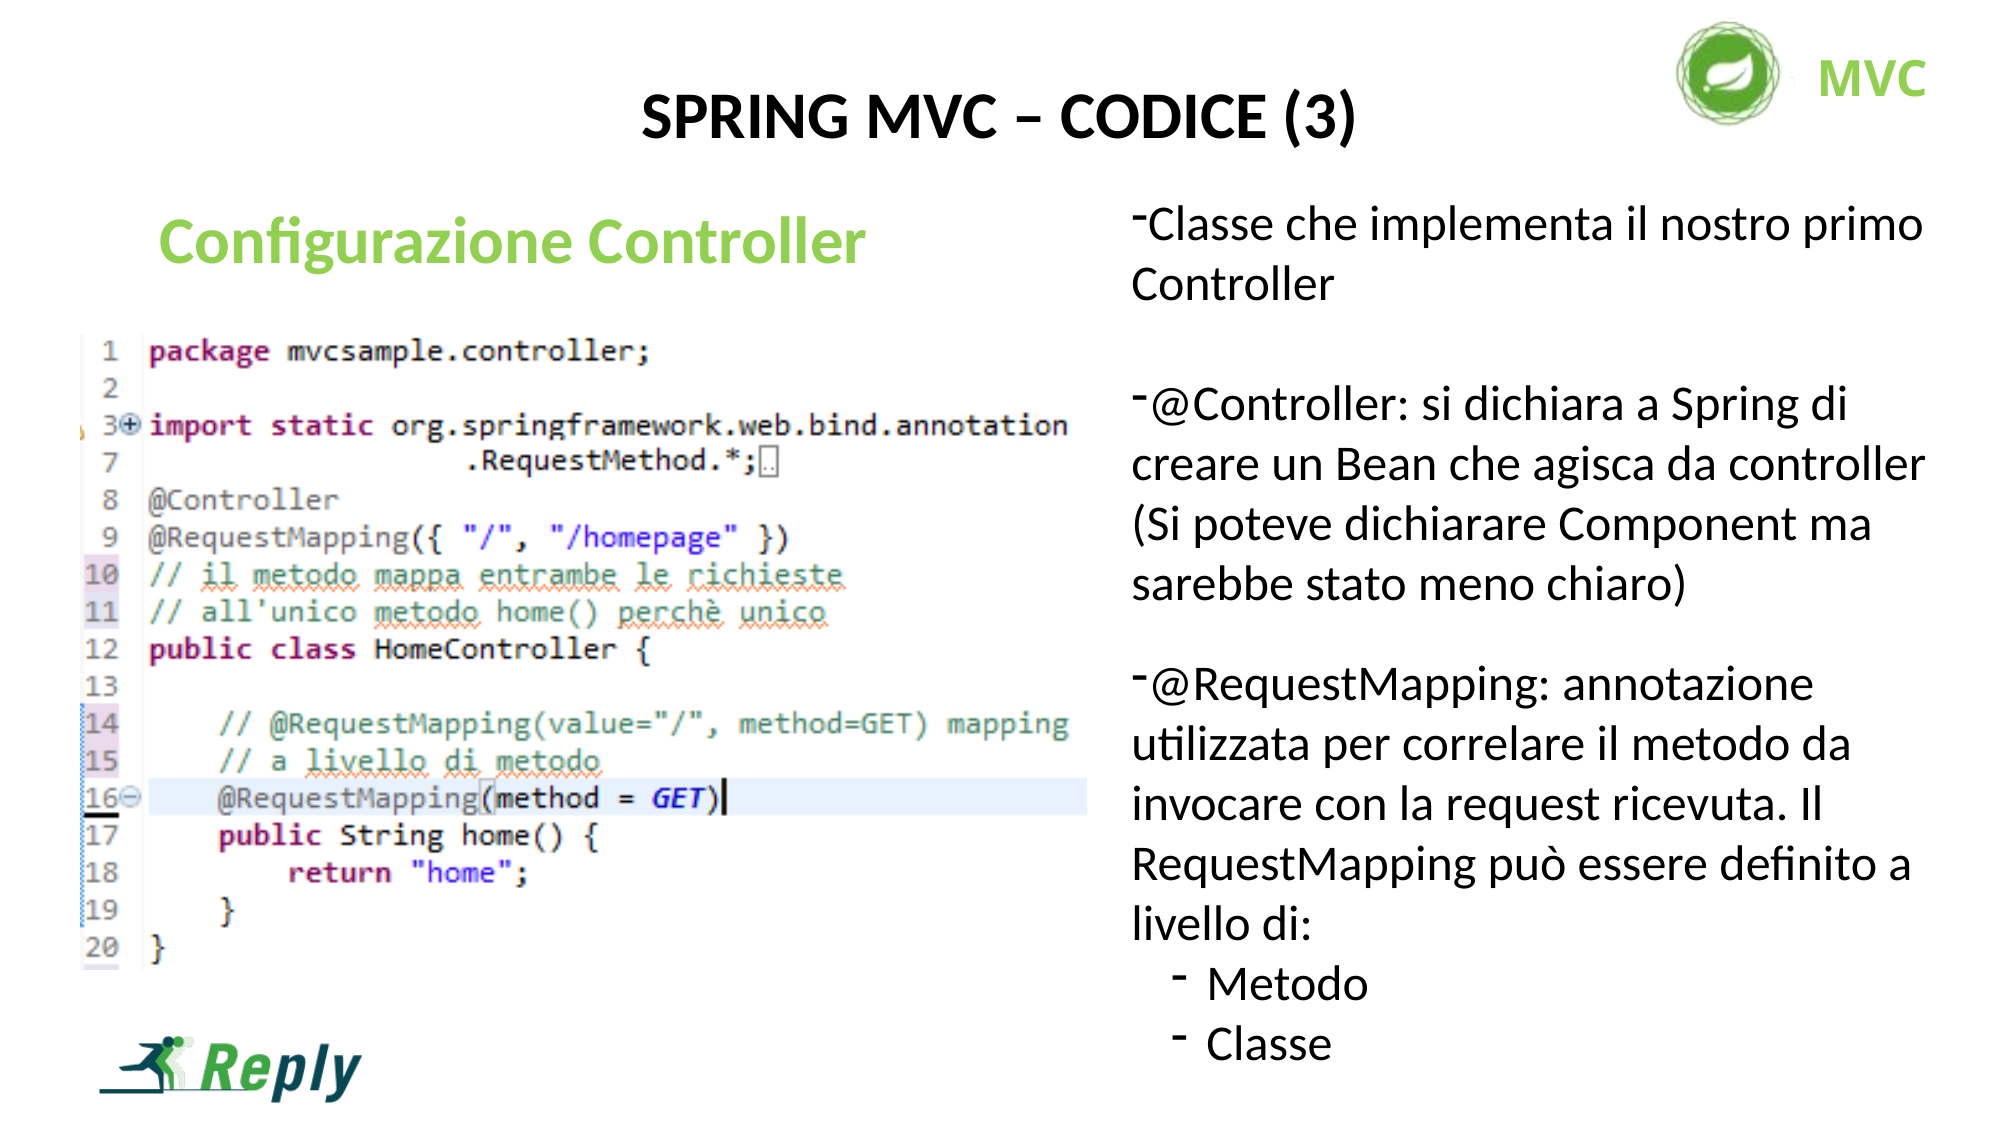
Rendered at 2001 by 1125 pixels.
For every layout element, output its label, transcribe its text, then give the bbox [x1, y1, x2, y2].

text_box Configurazione Controller [119, 189, 909, 285]
picture [99, 1035, 363, 1103]
text_box Classe che implementa il nostro primo Controller @Controller: si dichiara a Spring di creare un Bean che agisca da controller (Si poteve dichiarare Component ma sarebbe stato meno chiaro) @RequestMapping: annotazione utilizzata per correlare il metodo da invocare con la request ricevuta. Il RequestMapping può essere definito a livello di: Metodo Classe [1116, 183, 1977, 1078]
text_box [1633, 0, 2000, 132]
text_box SPRING MVC – CODICE (3) [368, 64, 1632, 160]
picture [79, 334, 1087, 970]
